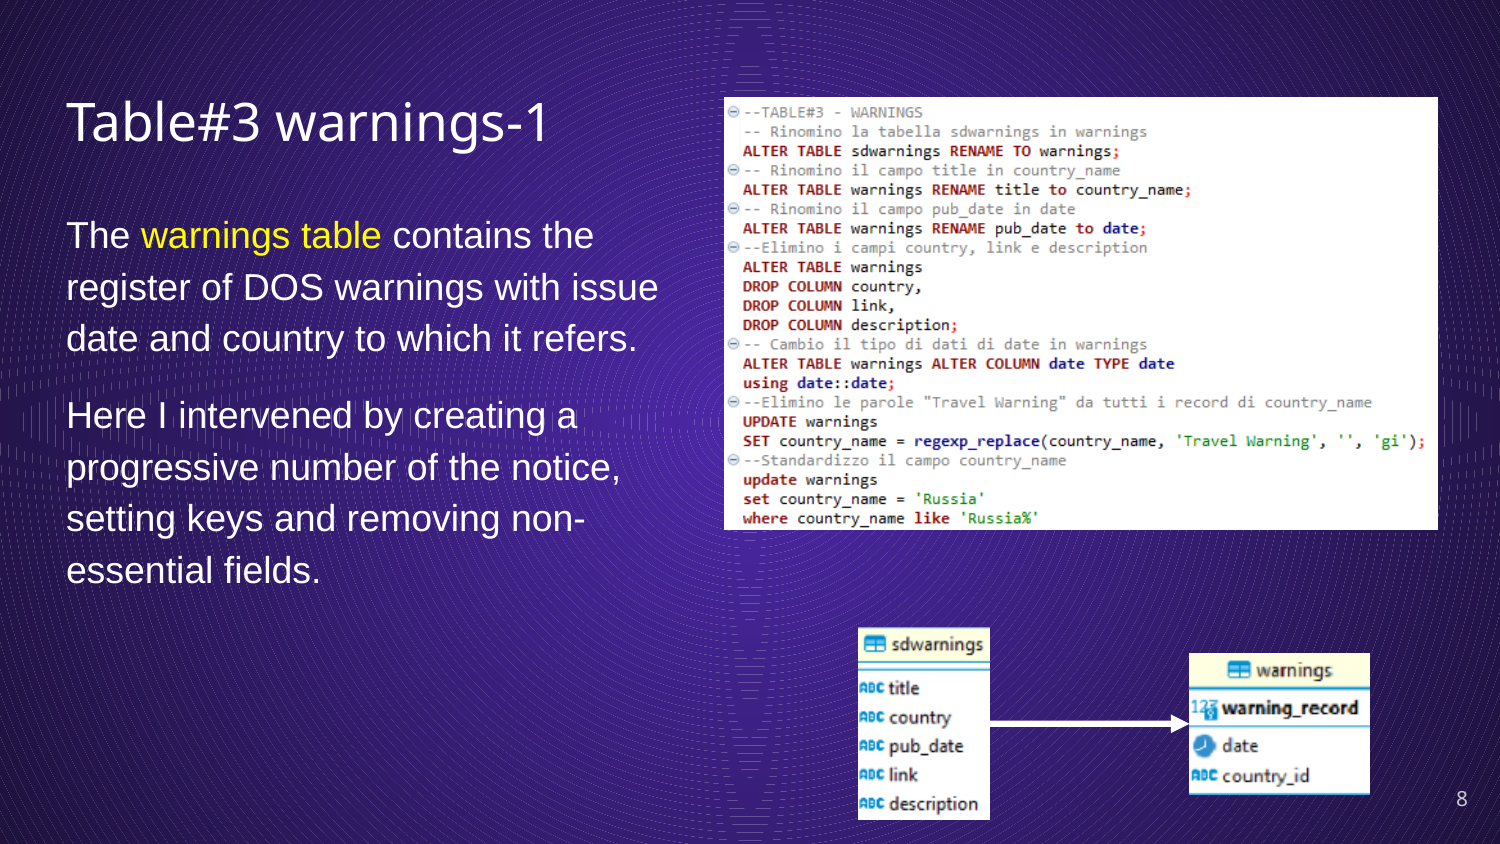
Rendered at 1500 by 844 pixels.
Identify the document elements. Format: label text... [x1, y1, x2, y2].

picture [858, 627, 991, 821]
slide_number 8 [1392, 767, 1483, 833]
picture [723, 97, 1439, 530]
list The warnings table contains the register of DOS warnings with issue date and country to which it refers. Here I intervened by creating a progressive number of the notice, setting keys and removing non-essential fields. [51, 189, 724, 750]
picture [1189, 653, 1370, 795]
title Table#3 warnings-1 [51, 72, 1449, 167]
